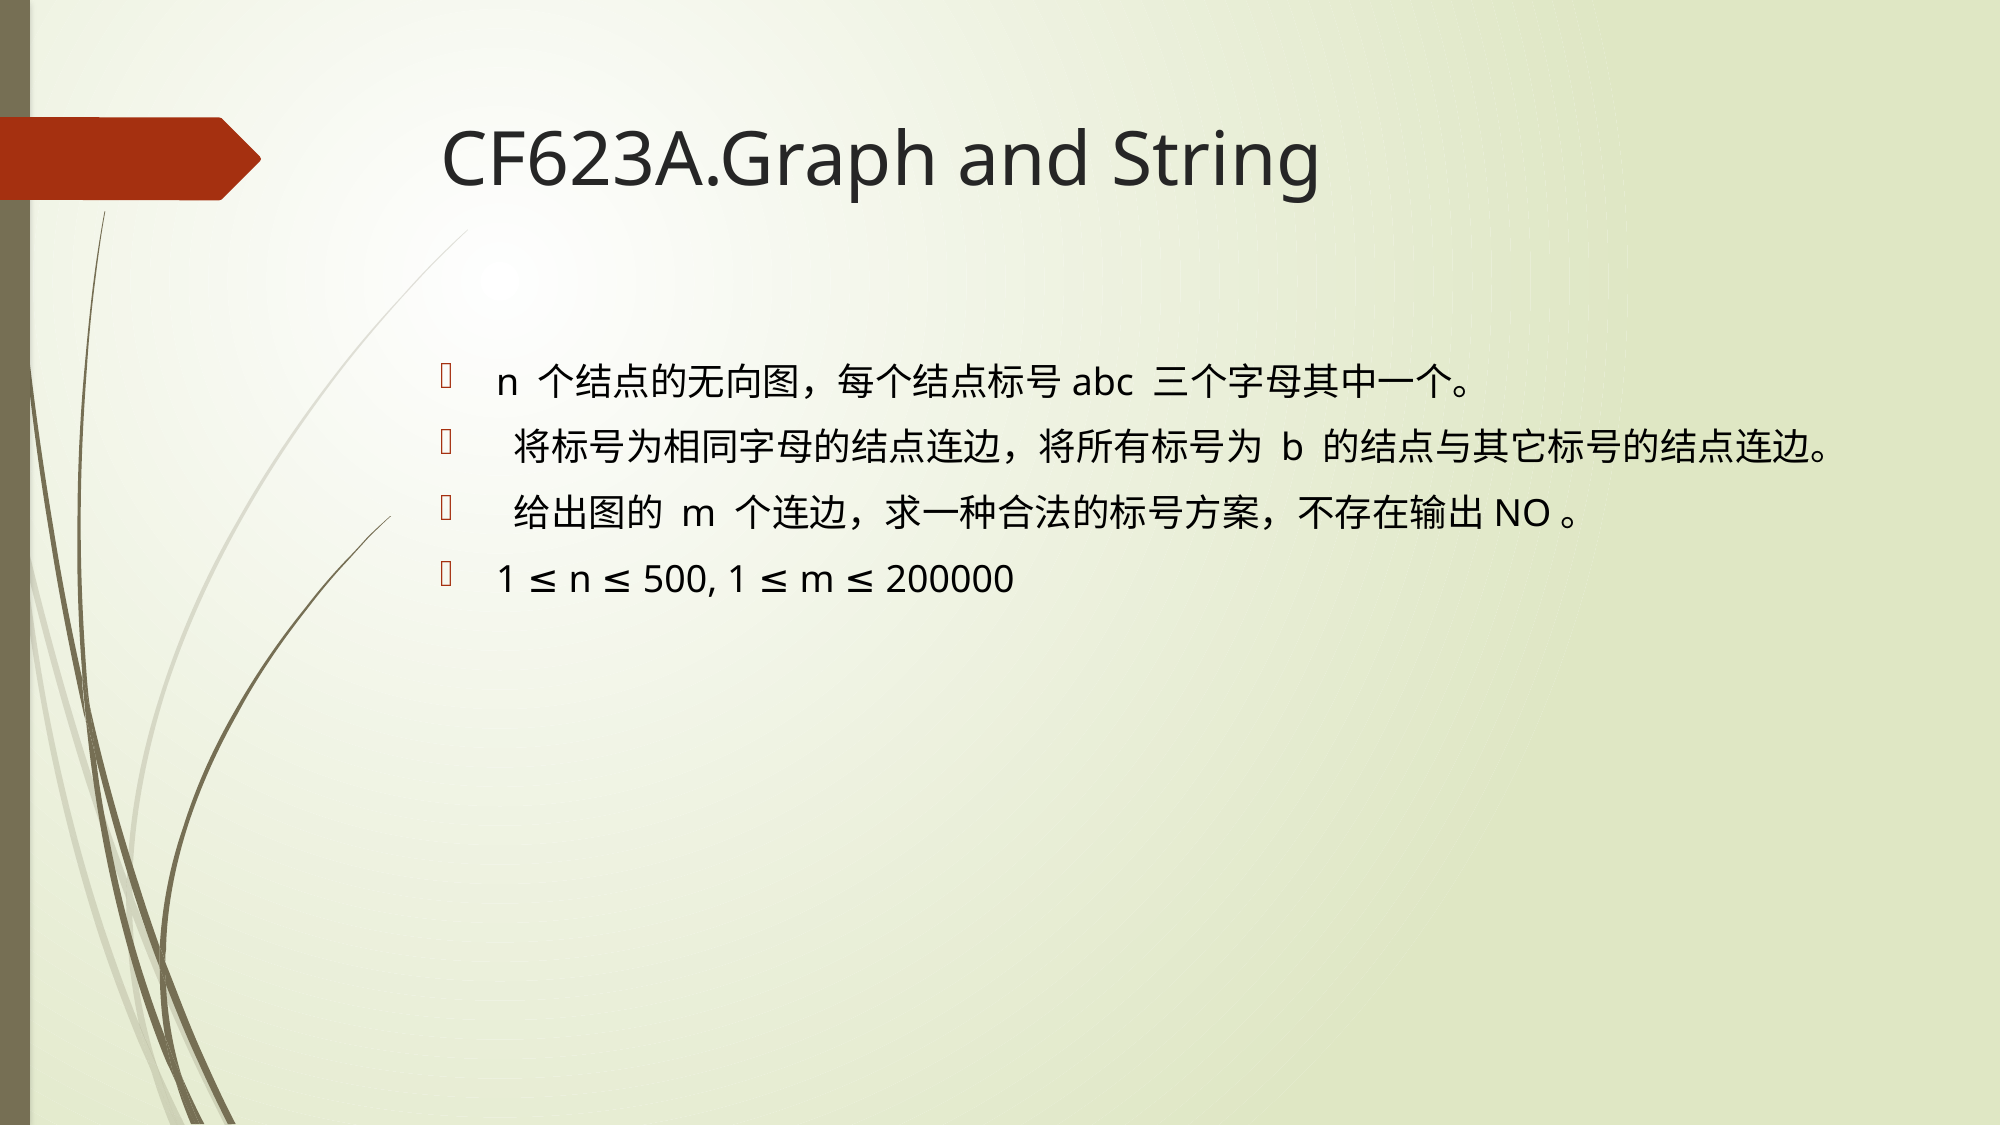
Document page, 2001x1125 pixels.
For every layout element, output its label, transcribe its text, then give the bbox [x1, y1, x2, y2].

title CF623A.Graph and String [425, 102, 1888, 313]
list n 个结点的无向图，每个结点标号abc 三个字母其中一个。 将标号为相同字母的结点连边，将所有标号为 b 的结点与其它标号的结点连边。 给出图的 m 个连边，求一种合法的标号方案，不存在输出NO。 1 ≤ n ≤ 500, 1 ≤ m ≤ 200000 [424, 350, 1888, 970]
